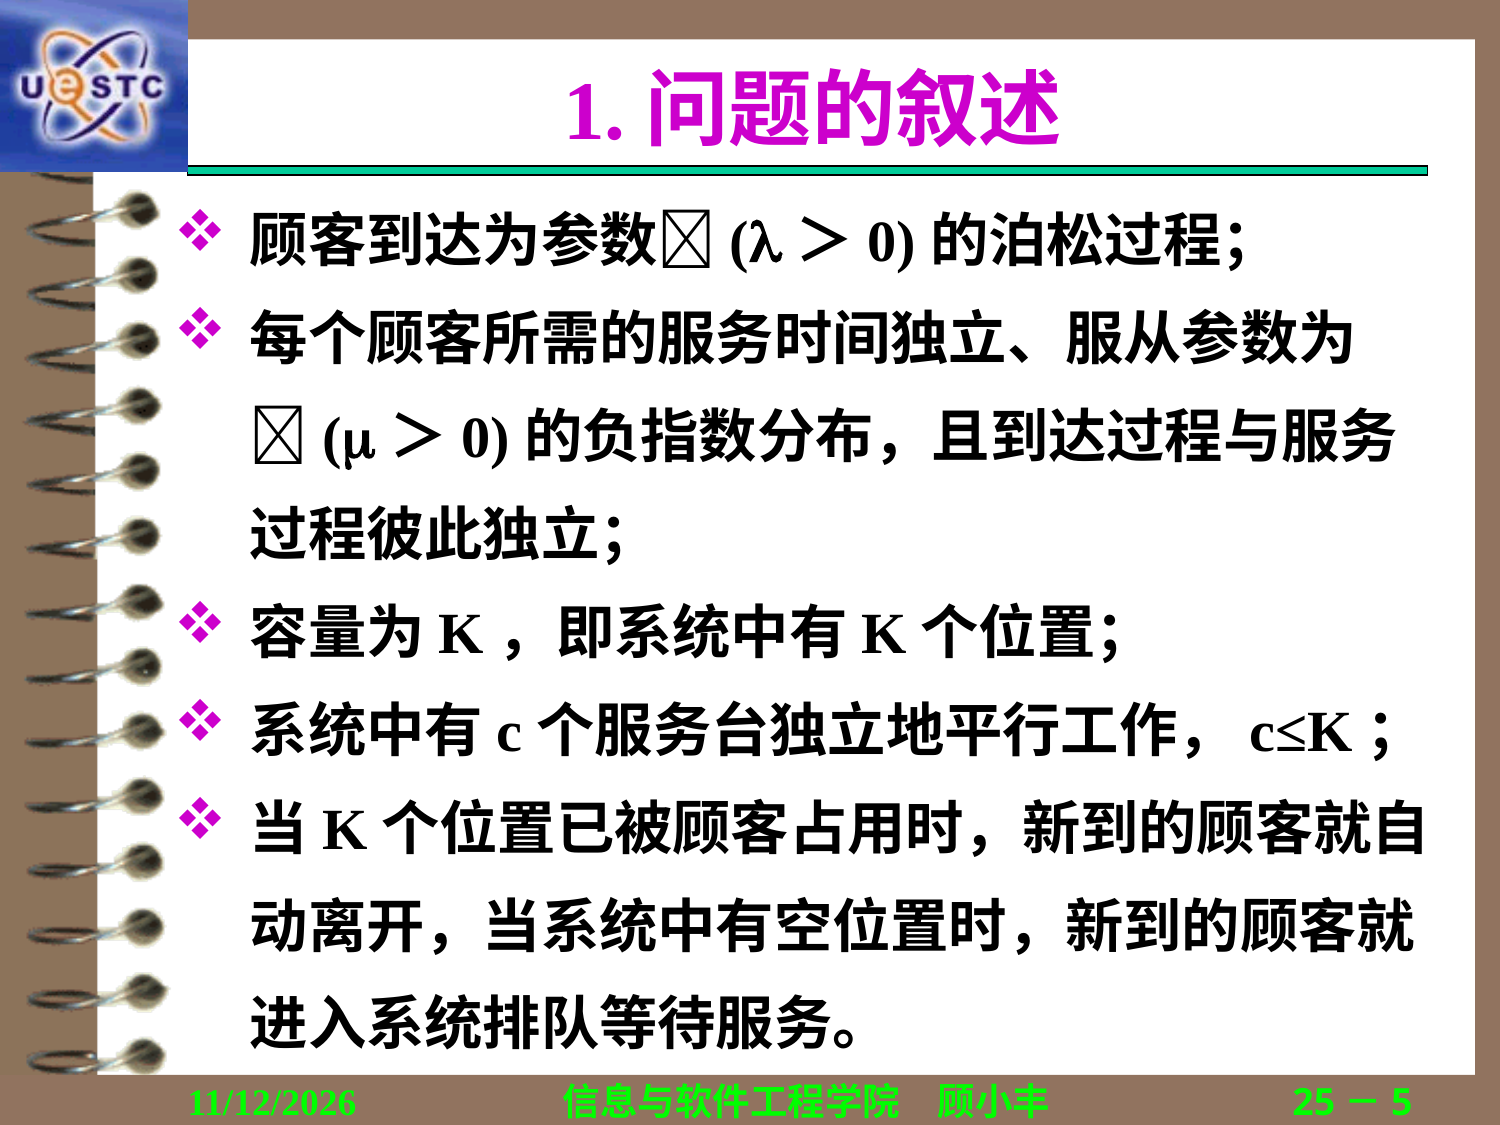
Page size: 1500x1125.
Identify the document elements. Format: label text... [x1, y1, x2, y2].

footer 信息与软件工程学院 顾小丰 [462, 1077, 1151, 1123]
title 1.问题的叙述 [200, 56, 1425, 157]
picture [0, 0, 194, 1075]
list 顾客到达为参数(＞0)的泊松过程； 每个顾客所需的服务时间独立、服从参数为(＞0)的负指数分布，且到达过程与服务过程彼此独立； 容量为K，即系统中有K个位置； 系统中有c个服务台独立地平行工作，c≤K； 当K个位置已被顾客占用时，新到的顾客就自动离开，当系统中有空位置时，新到的顾客就进入系统排队等待服务。 [174, 174, 1456, 1059]
slide_number 25－5 [1162, 1077, 1413, 1123]
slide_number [187, 1077, 462, 1123]
